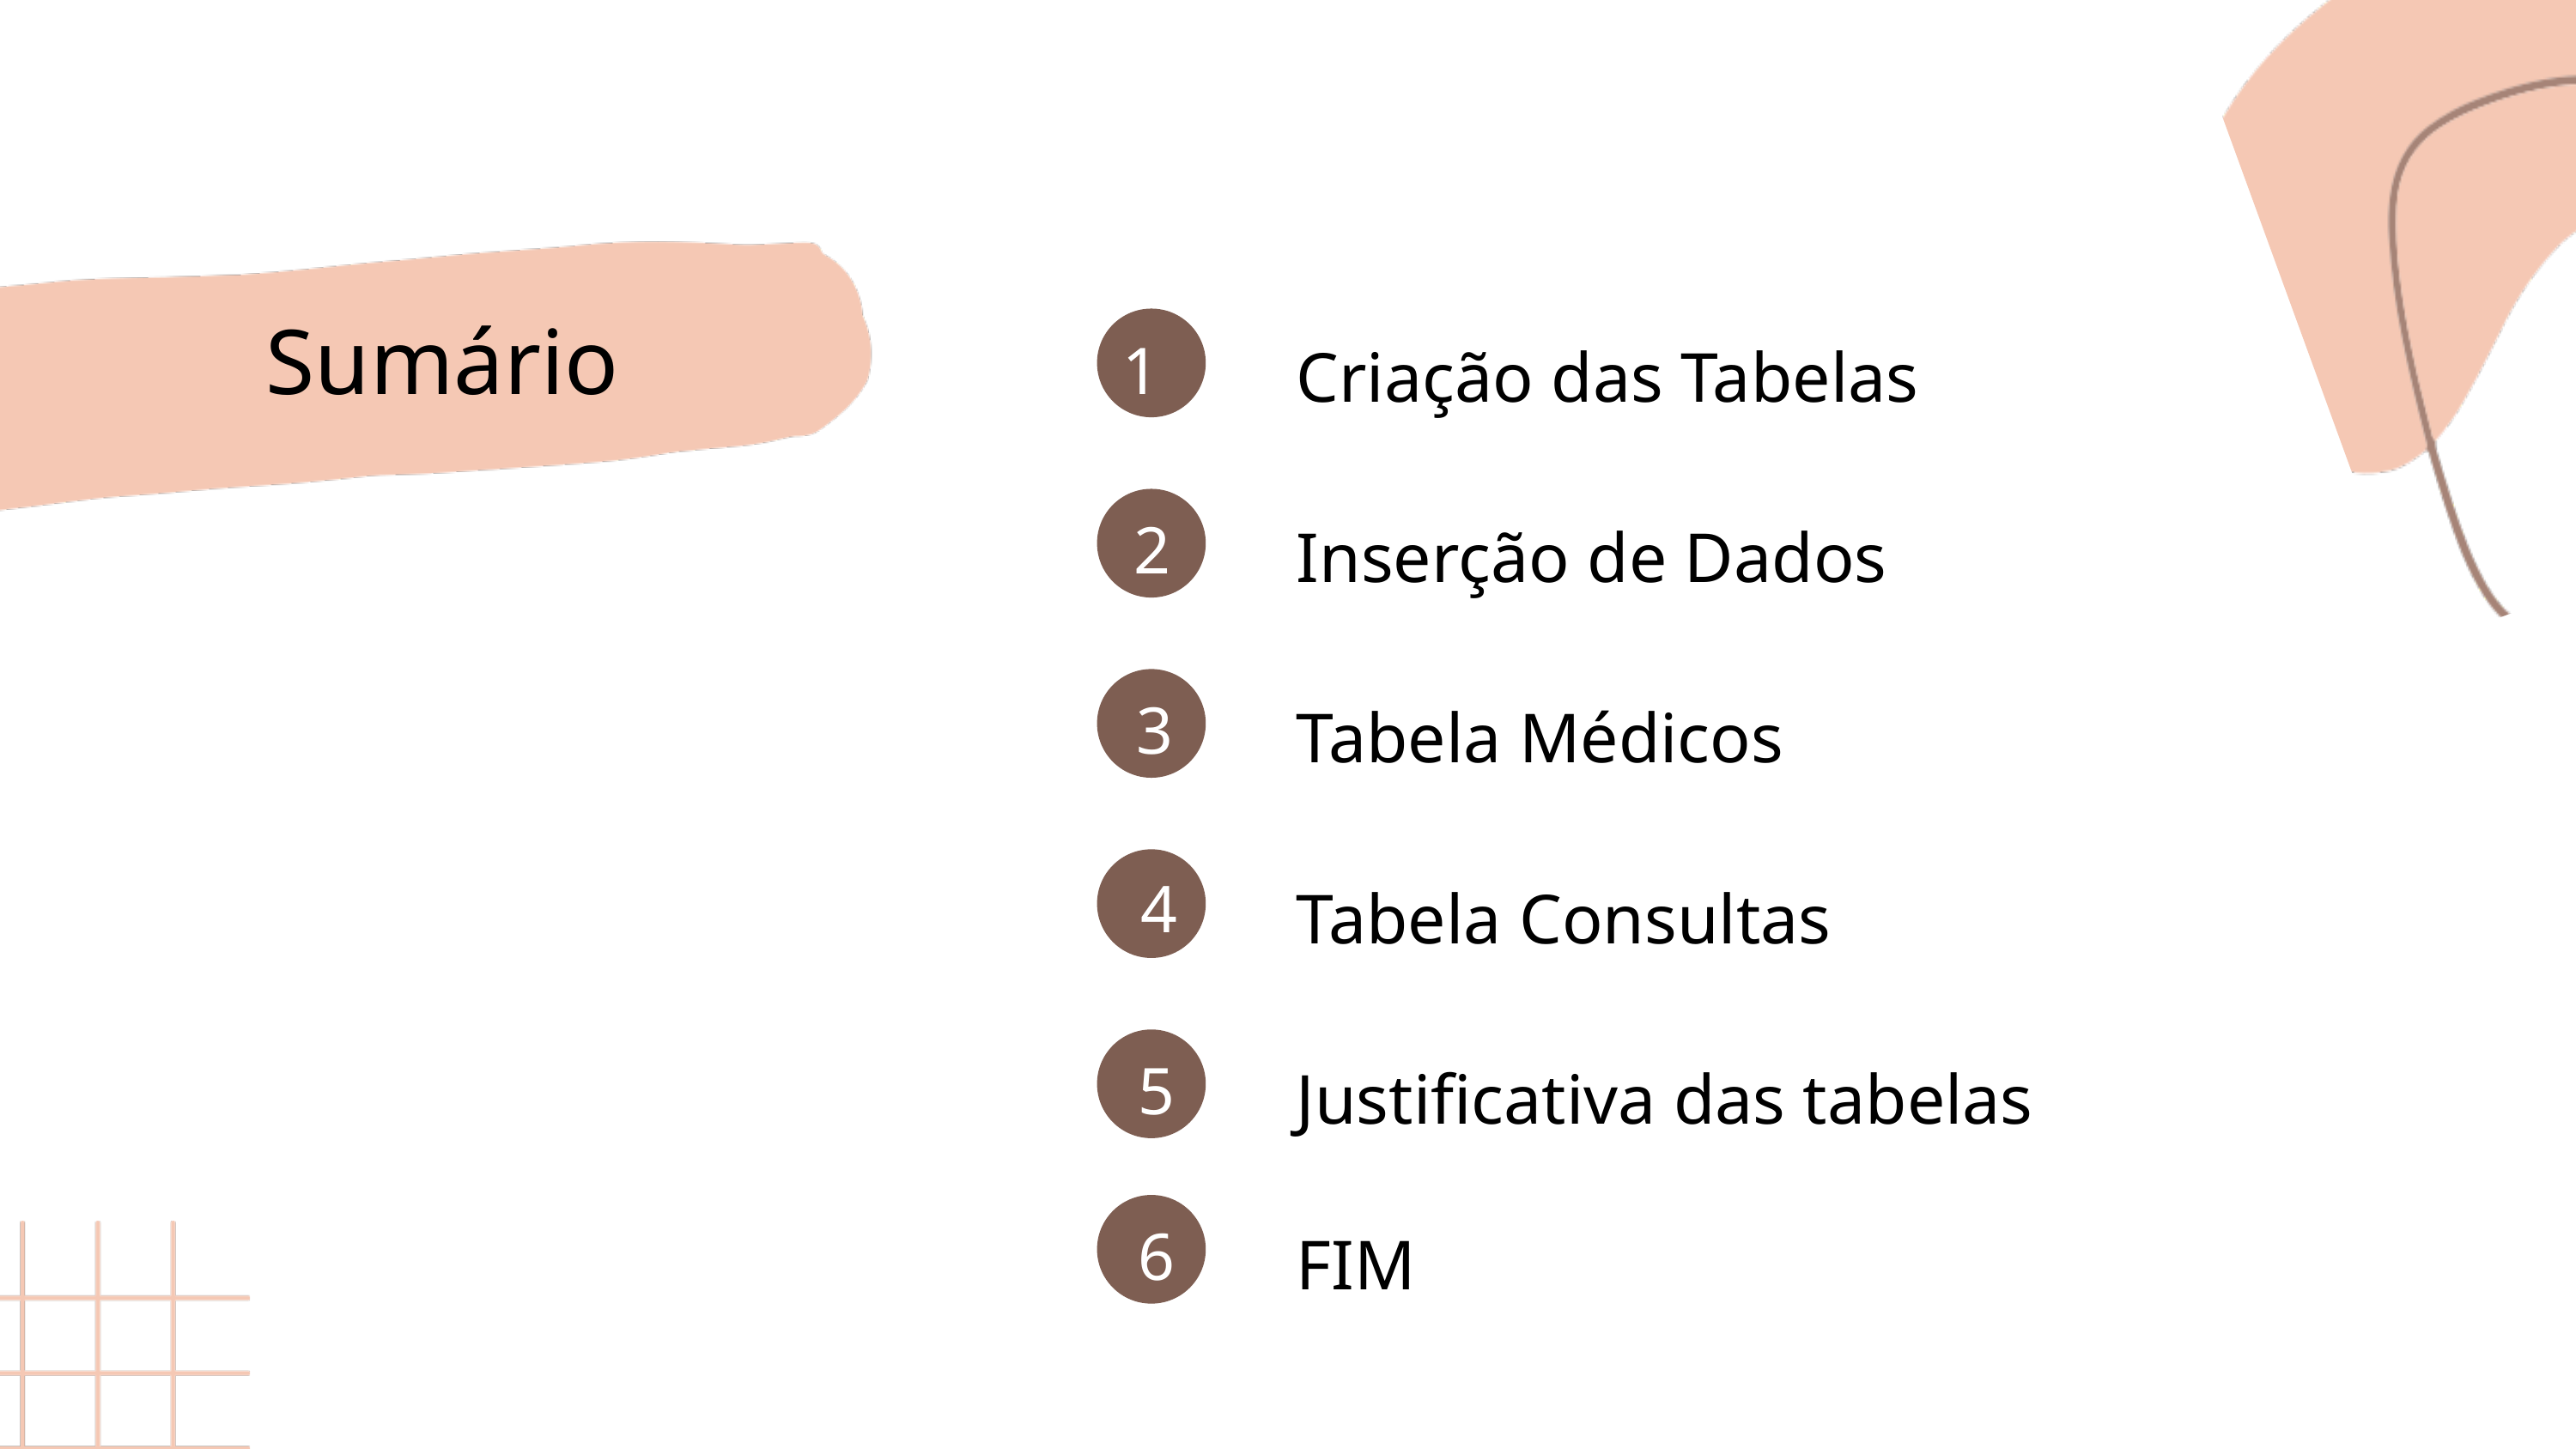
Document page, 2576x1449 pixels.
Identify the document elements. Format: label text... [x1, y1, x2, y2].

text_box Sumário [265, 305, 850, 413]
text_box Inserção de Dados [1296, 460, 2329, 597]
text_box [0, 240, 878, 523]
text_box 1 [1003, 306, 1160, 408]
text_box Justificativa das tabelas [1296, 1002, 2329, 1138]
text_box Tabela Médicos [1296, 641, 2329, 777]
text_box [1097, 849, 1206, 959]
text_box FIM [1296, 1167, 2329, 1303]
text_box Tabela Consultas [1296, 822, 2329, 957]
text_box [1097, 308, 1206, 418]
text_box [1097, 488, 1206, 598]
text_box Criação das Tabelas [1296, 280, 2329, 415]
text_box [0, 1221, 251, 1449]
text_box 4 [1016, 844, 1178, 946]
text_box [2191, 0, 2576, 648]
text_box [1097, 1029, 1206, 1139]
text_box 2 [1010, 486, 1171, 587]
text_box 3 [1010, 666, 1174, 767]
text_box 6 [1018, 1191, 1176, 1294]
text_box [1097, 1194, 1206, 1304]
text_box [1097, 669, 1206, 779]
text_box 5 [1018, 1026, 1176, 1128]
